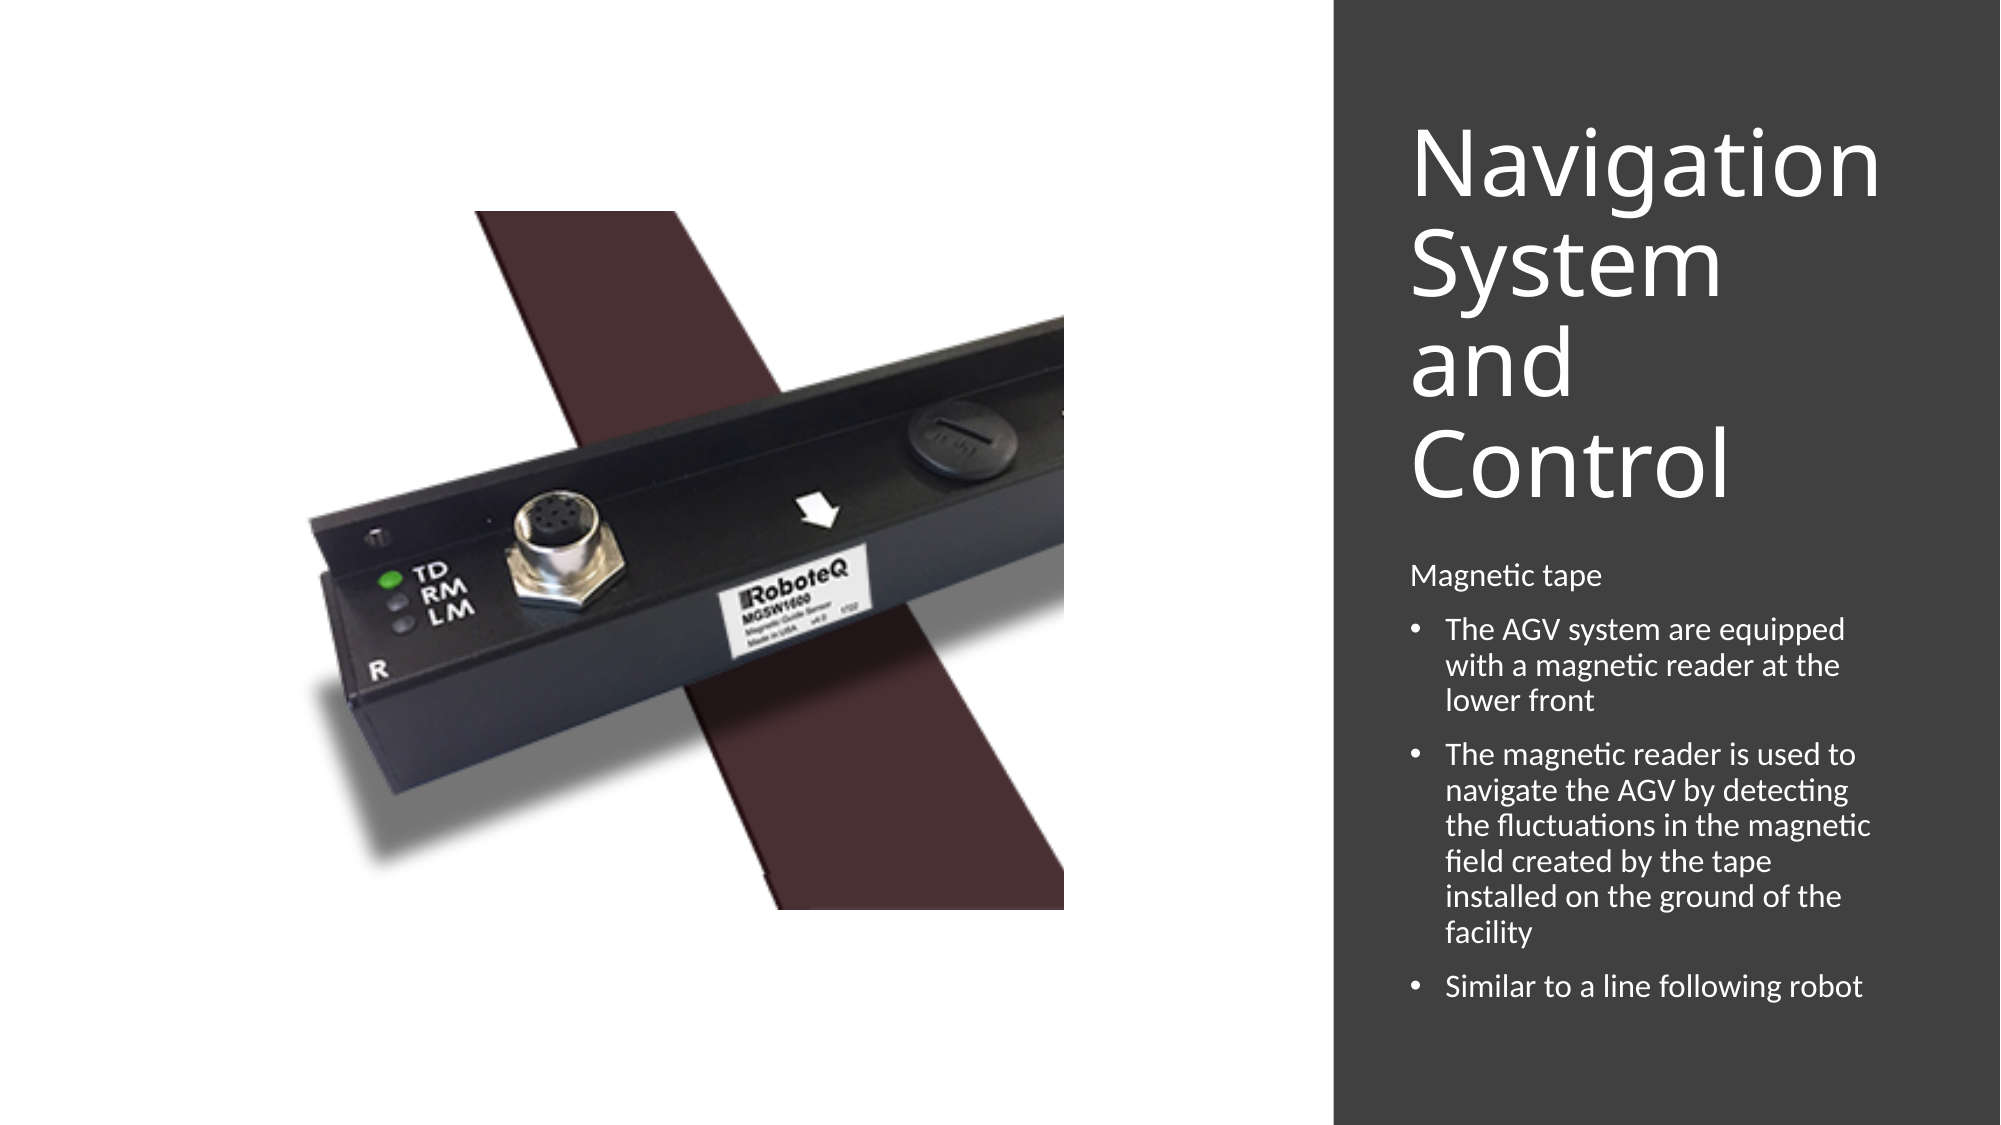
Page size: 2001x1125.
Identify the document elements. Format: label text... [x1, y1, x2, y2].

text_box [1333, 0, 2000, 1125]
title Navigation System and Control [1394, 105, 1907, 525]
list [277, 211, 1064, 910]
list Magnetic tape The AGV system are equipped with a magnetic reader at the lower front The magnetic reader is used to navigate the AGV by detecting the fluctuations in the magnetic field created by the tape installed on the ground of the facility Similar to a line following robot [1394, 550, 1895, 1016]
